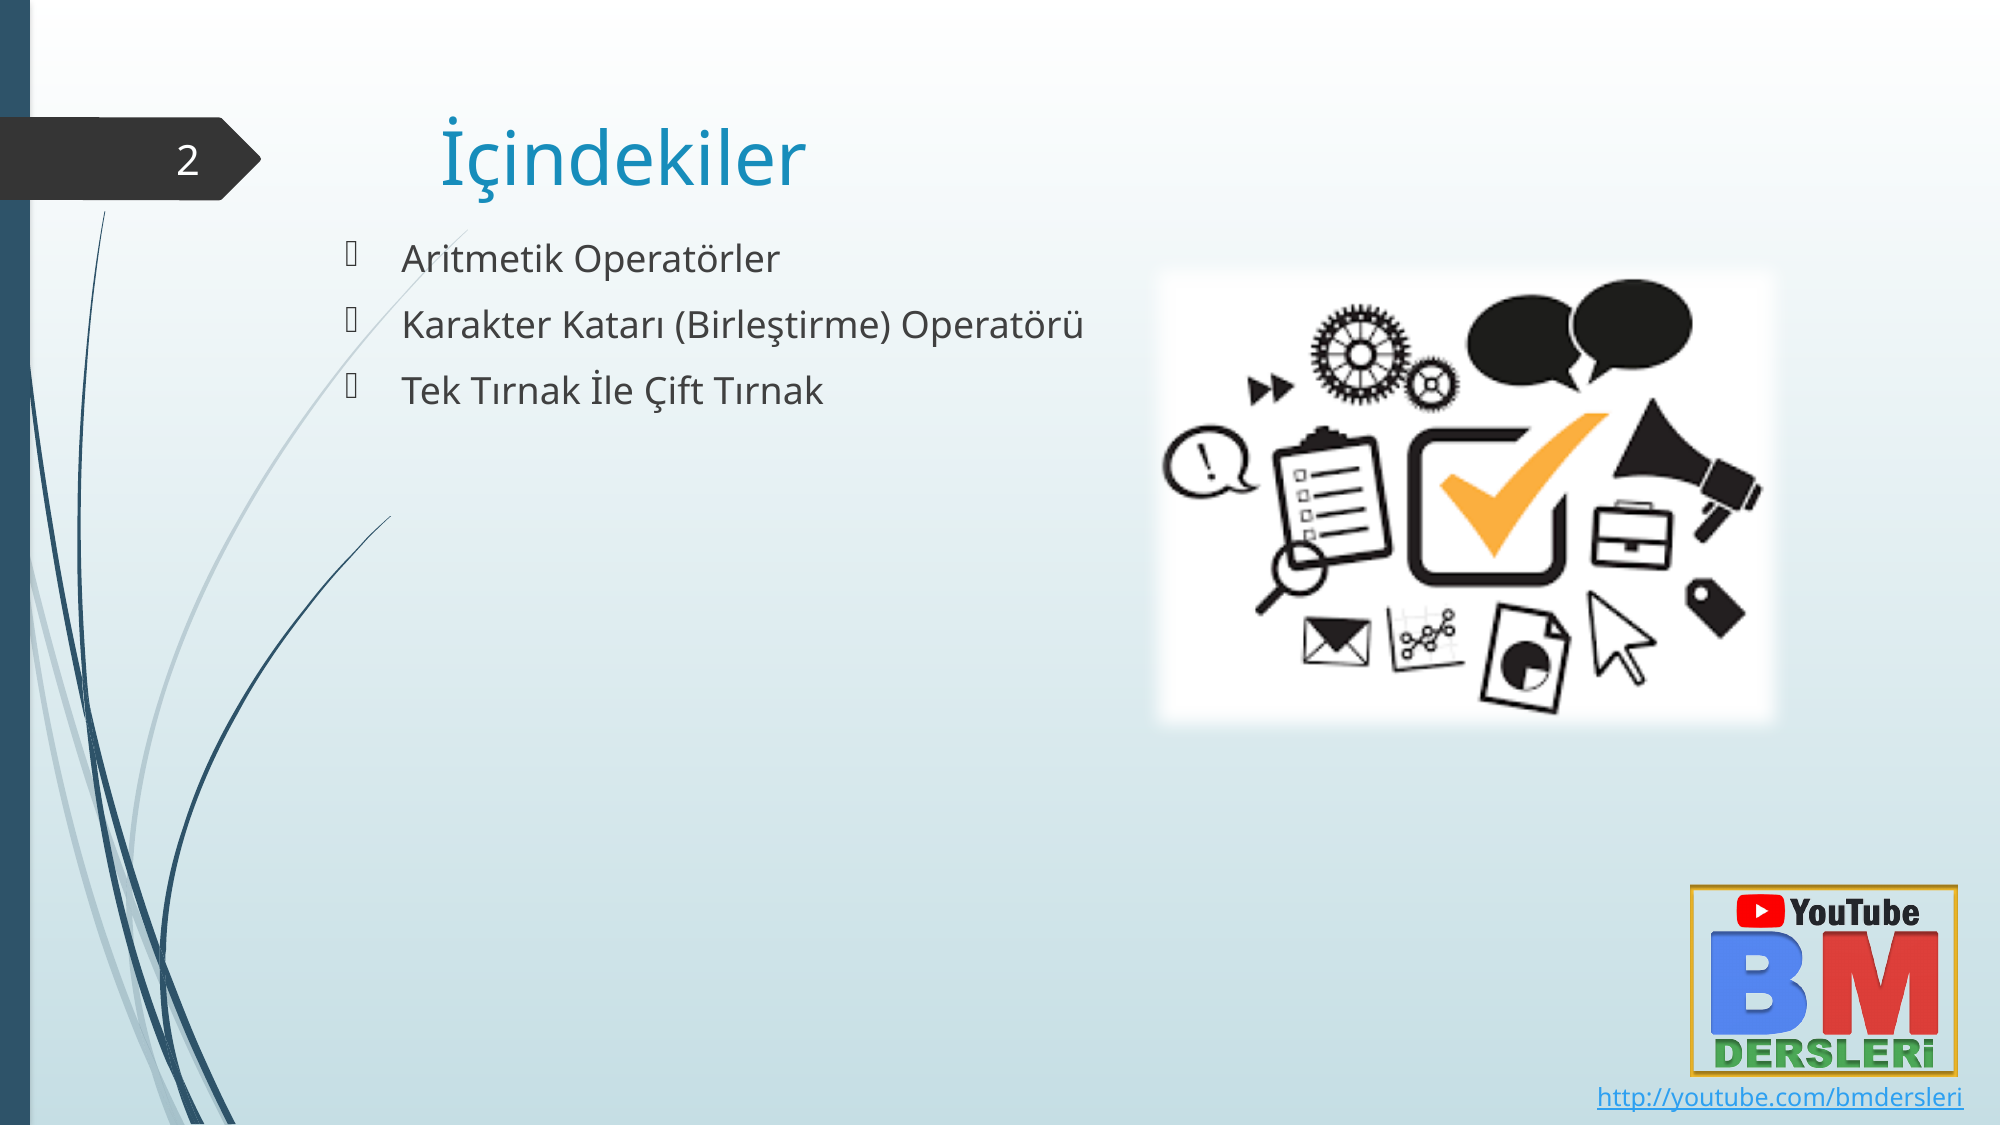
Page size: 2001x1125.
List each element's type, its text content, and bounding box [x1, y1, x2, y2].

text_box http://youtube.com/bmdersleri [1570, 1073, 1991, 1123]
list Aritmetik Operatörler Karakter Katarı (Birleştirme) Operatörü Tek Tırnak İle Çift Tırnak [330, 227, 1793, 908]
slide_number 2 [87, 129, 216, 190]
picture [1677, 845, 1970, 1114]
picture [1138, 251, 1793, 742]
title İçindekiler [425, 102, 1888, 313]
